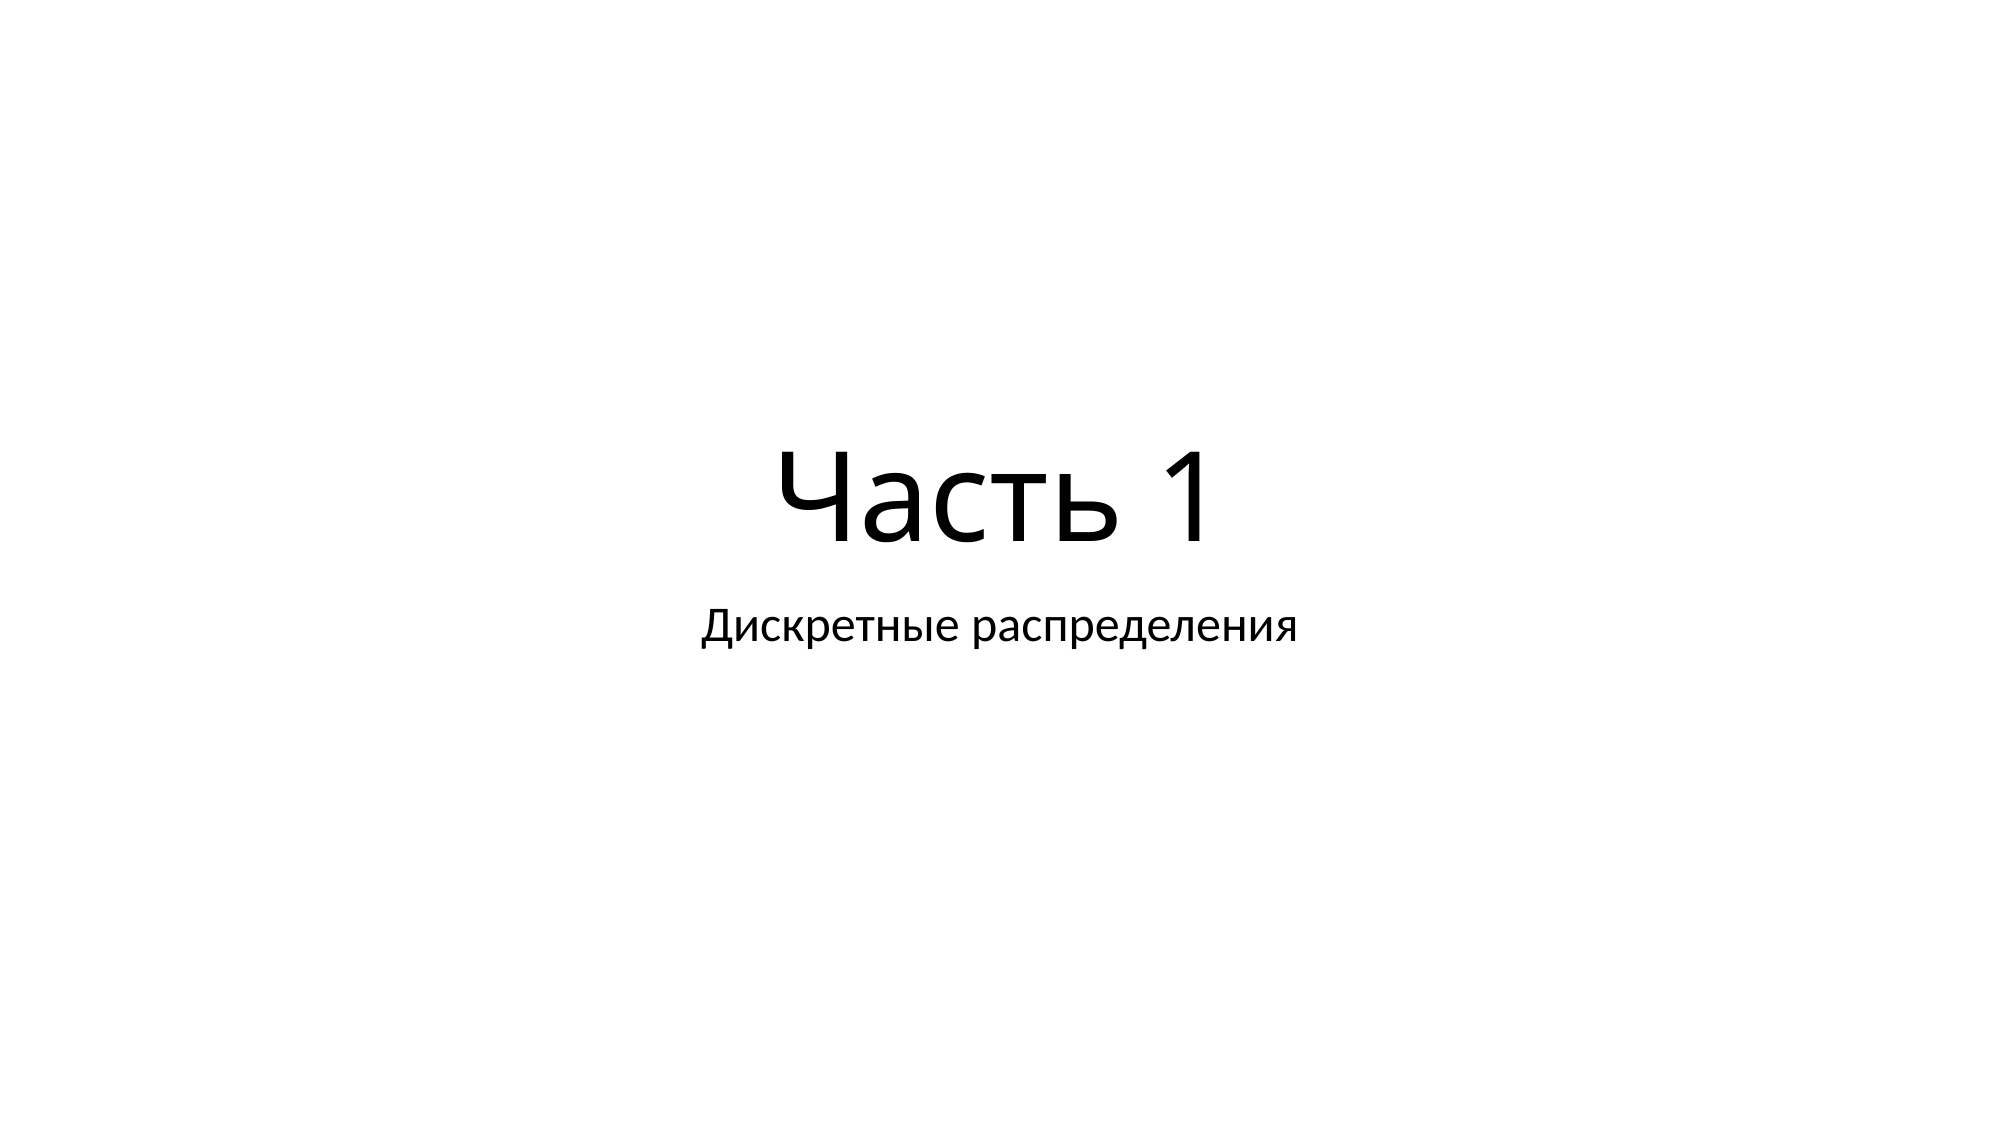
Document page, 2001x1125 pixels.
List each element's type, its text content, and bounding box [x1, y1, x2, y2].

title Часть 1 [249, 184, 1750, 576]
subtitle Дискретные распределения [249, 590, 1750, 863]
